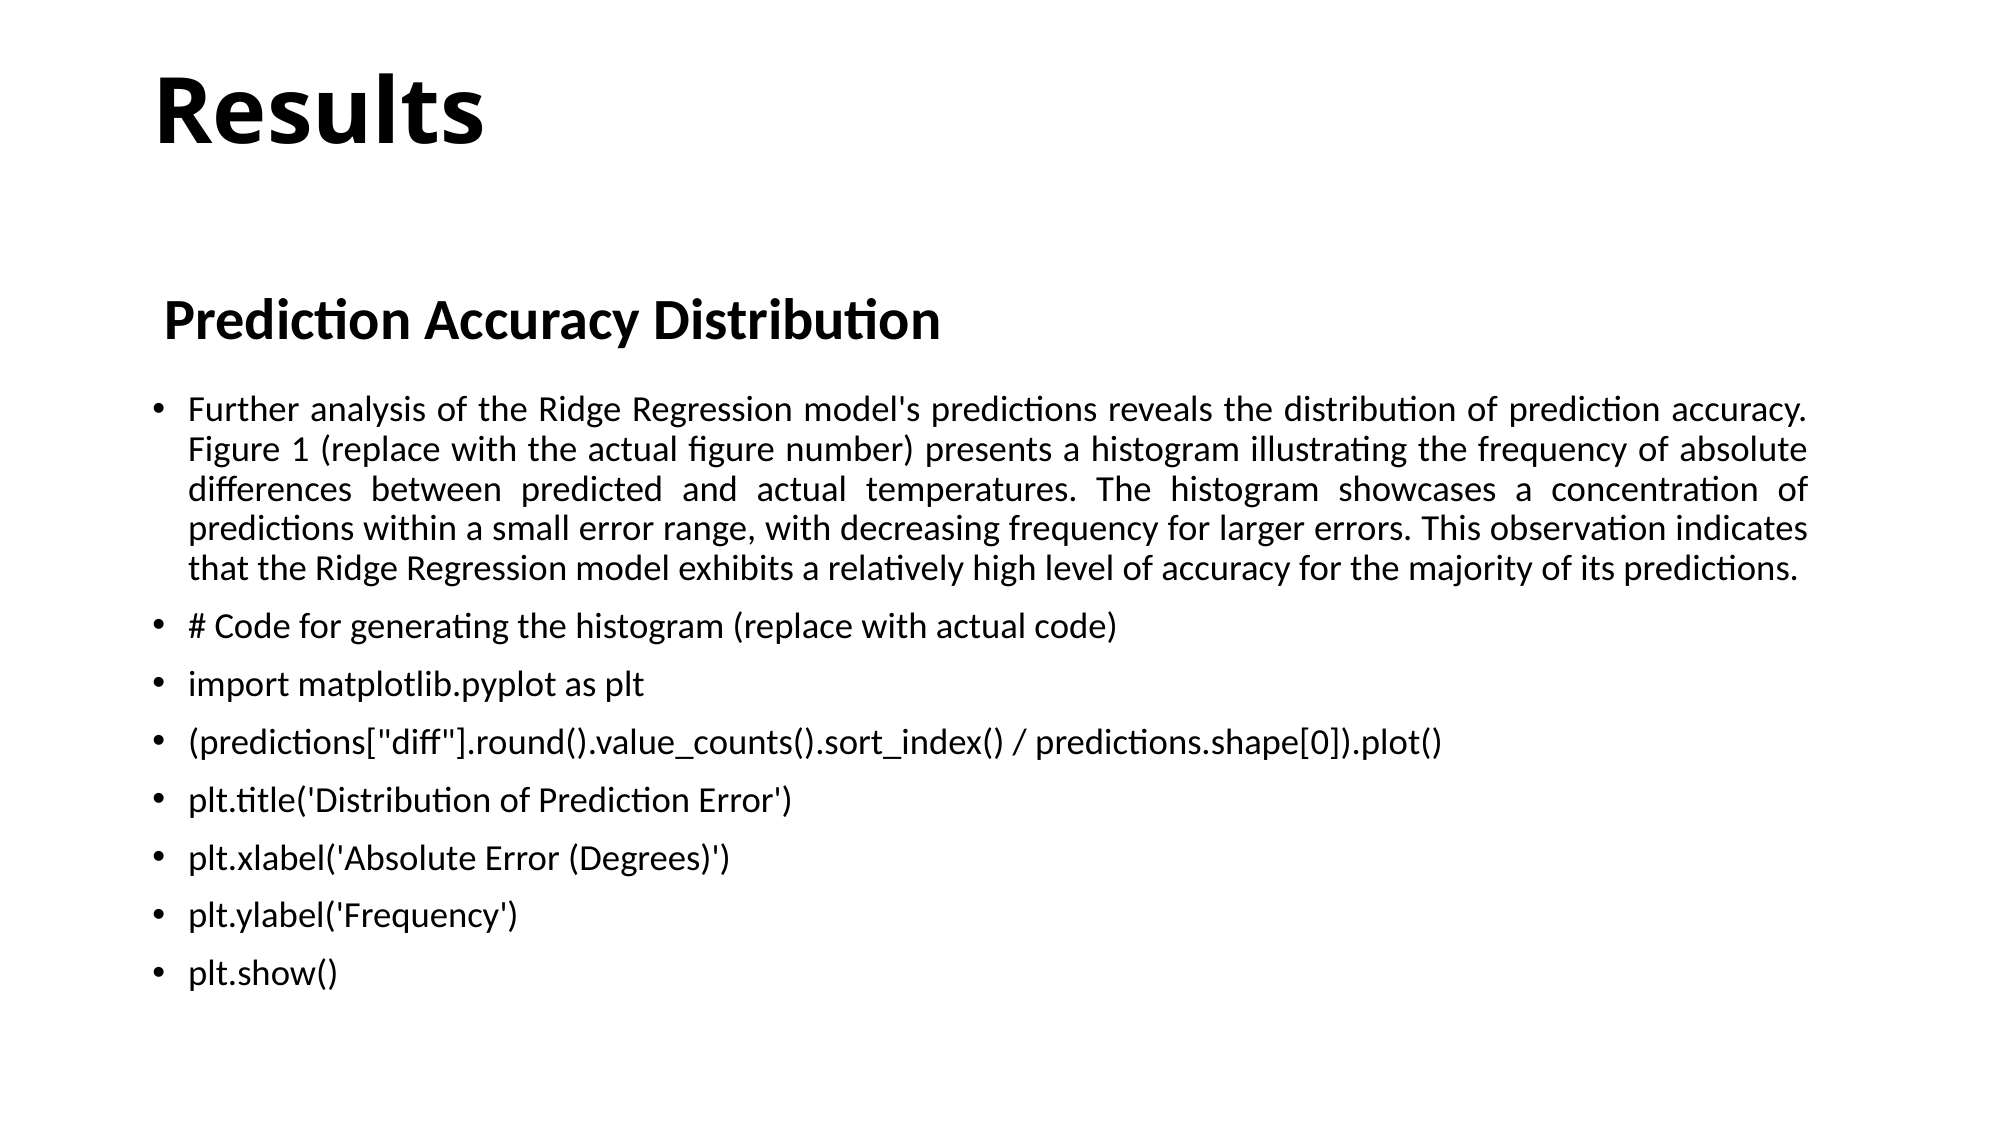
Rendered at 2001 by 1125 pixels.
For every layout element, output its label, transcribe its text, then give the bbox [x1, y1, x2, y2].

title Results [137, 59, 1863, 278]
list Further analysis of the Ridge Regression model's predictions reveals the distribution of prediction accuracy. Figure 1 (replace with the actual figure number) presents a histogram illustrating the frequency of absolute differences between predicted and actual temperatures. The histogram showcases a concentration of predictions within a small error range, with decreasing frequency for larger errors. This observation indicates that the Ridge Regression model exhibits a relatively high level of accuracy for the majority of its predictions. # Code for generating the histogram (replace with actual code) import matplotlib.pyplot as plt (predictions["diff"].round().value_counts().sort_index() / predictions.shape[0]).plot() plt.title('Distribution of Prediction Error') plt.xlabel('Absolute Error (Degrees)') plt.ylabel('Frequency') plt.show() [137, 382, 1825, 1014]
text_box Prediction Accuracy Distribution [149, 269, 1468, 360]
